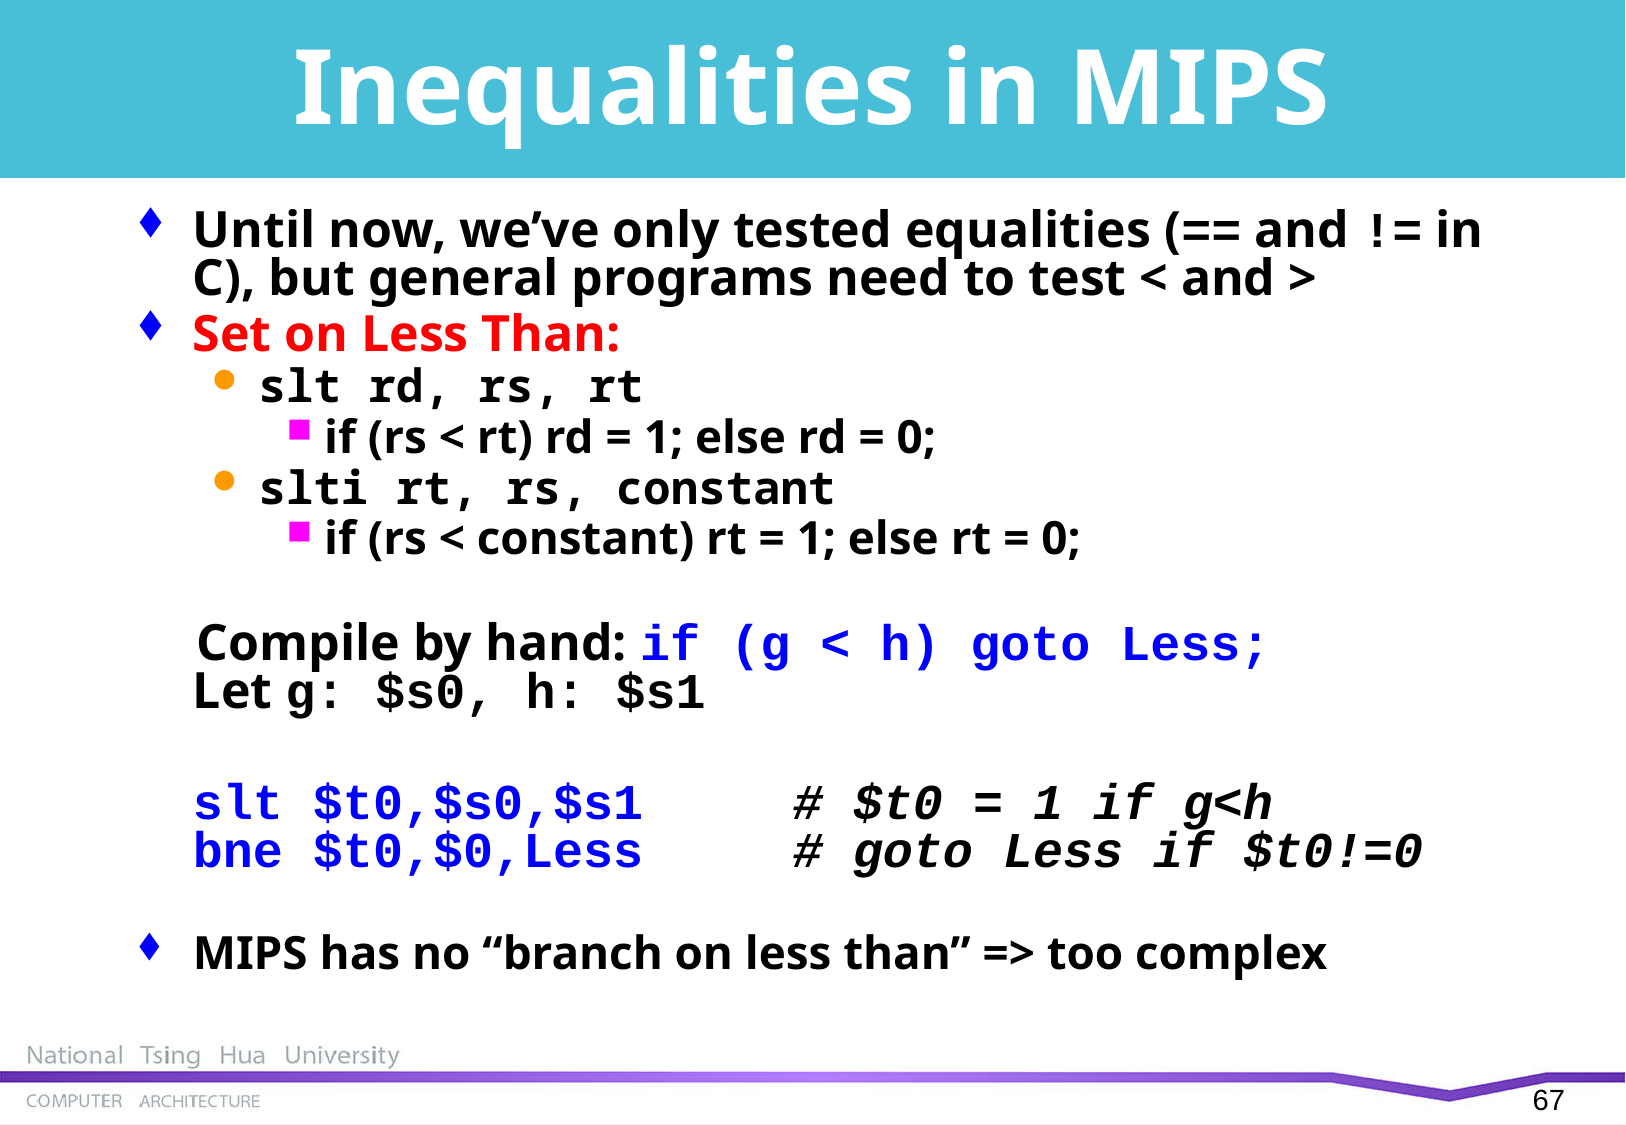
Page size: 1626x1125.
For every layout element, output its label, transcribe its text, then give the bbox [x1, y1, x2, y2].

picture [0, 0, 1626, 1125]
title Inequalities in MIPS [121, 19, 1504, 167]
list Until now, we’ve only tested equalities (== and != in C), but general programs need to test < and > Set on Less Than: slt rd, rs, rt if (rs < rt) rd = 1; else rd = 0; slti rt, rs, constant if (rs < constant) rt = 1; else rt = 0; Compile by hand: if (g < h) goto Less; Let g: $s0, h: $s1 slt $t0,$s0,$s1 # $t0 = 1 if g<h bne $t0,$0,Less # goto Less if $t0!=0 MIPS has no “branch on less than” => too complex [121, 202, 1504, 1036]
slide_number 66 [1241, 1060, 1581, 1125]
